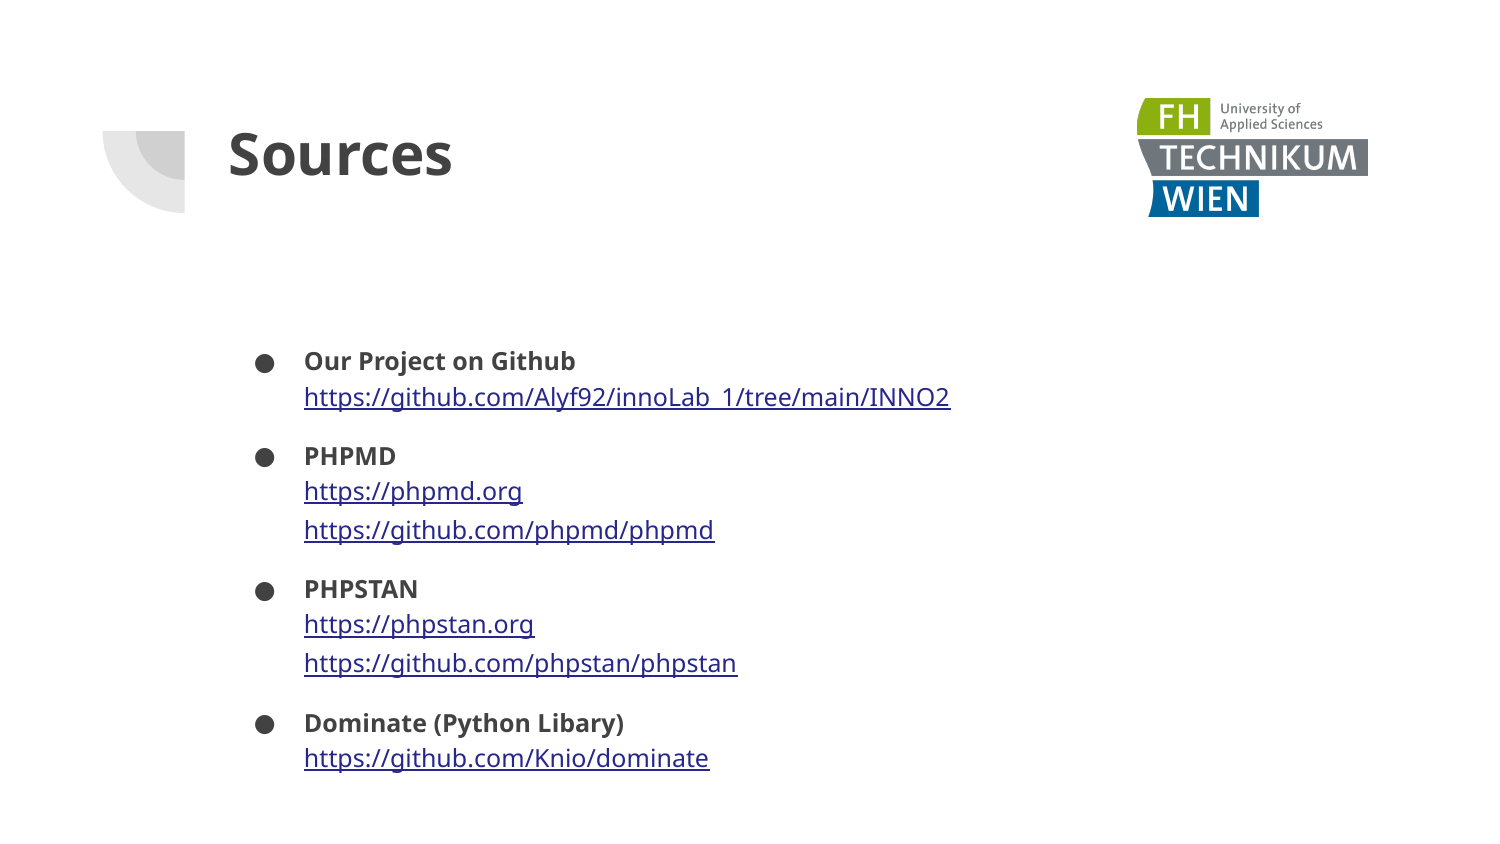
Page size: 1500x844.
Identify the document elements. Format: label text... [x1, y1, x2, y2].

title Sources [213, 98, 1368, 263]
list Our Project on Github https://github.com/Alyf92/innoLab_1/tree/main/INNO2 PHPMD https://phpmd.org https://github.com/phpmd/phpmd PHPSTAN https://phpstan.org https://github.com/phpstan/phpstan Dominate (Python Libary) https://github.com/Knio/dominate [213, 326, 1368, 744]
